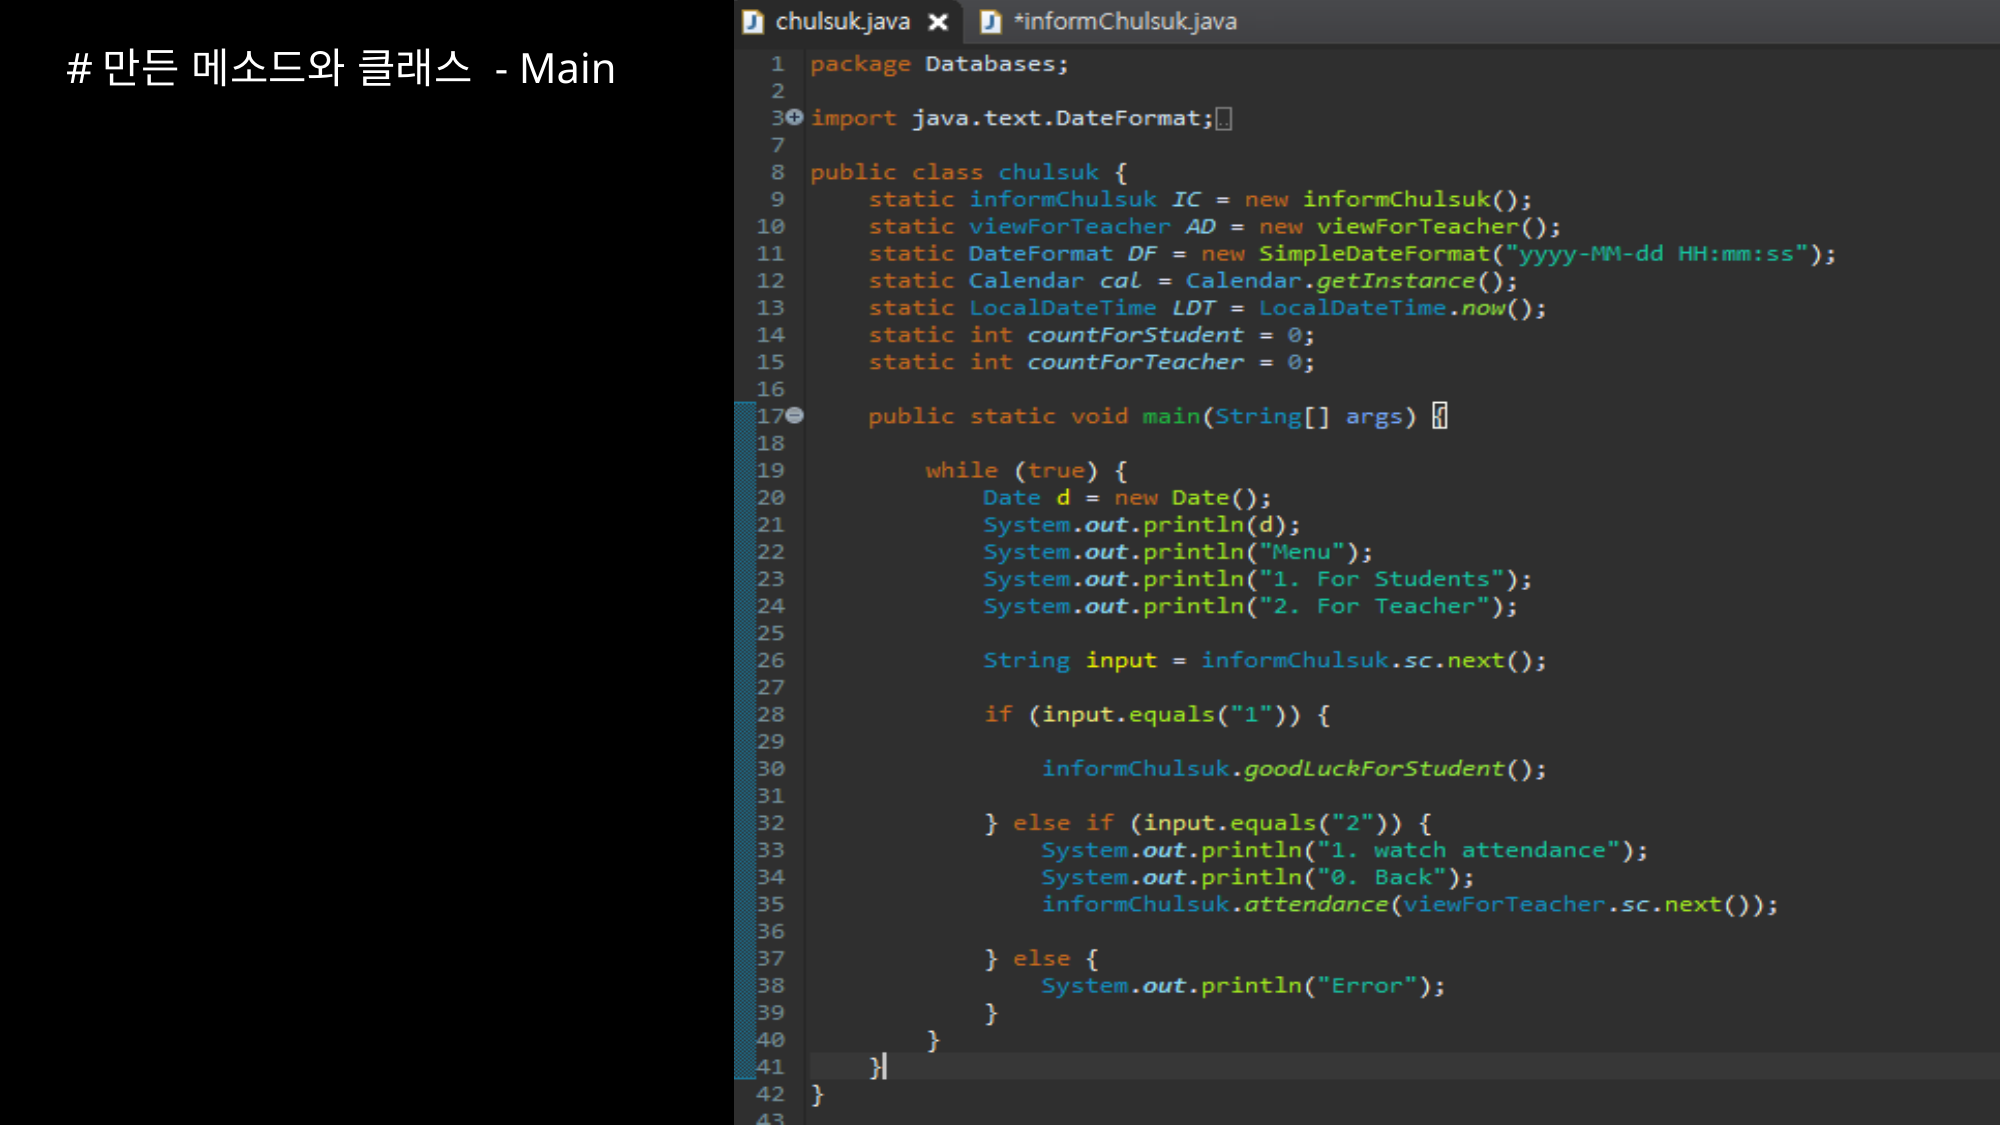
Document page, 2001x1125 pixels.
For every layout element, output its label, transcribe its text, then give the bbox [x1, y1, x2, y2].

text_box #만든 메소드와 클래스 - Main [51, 34, 734, 99]
picture [734, 0, 2000, 1125]
